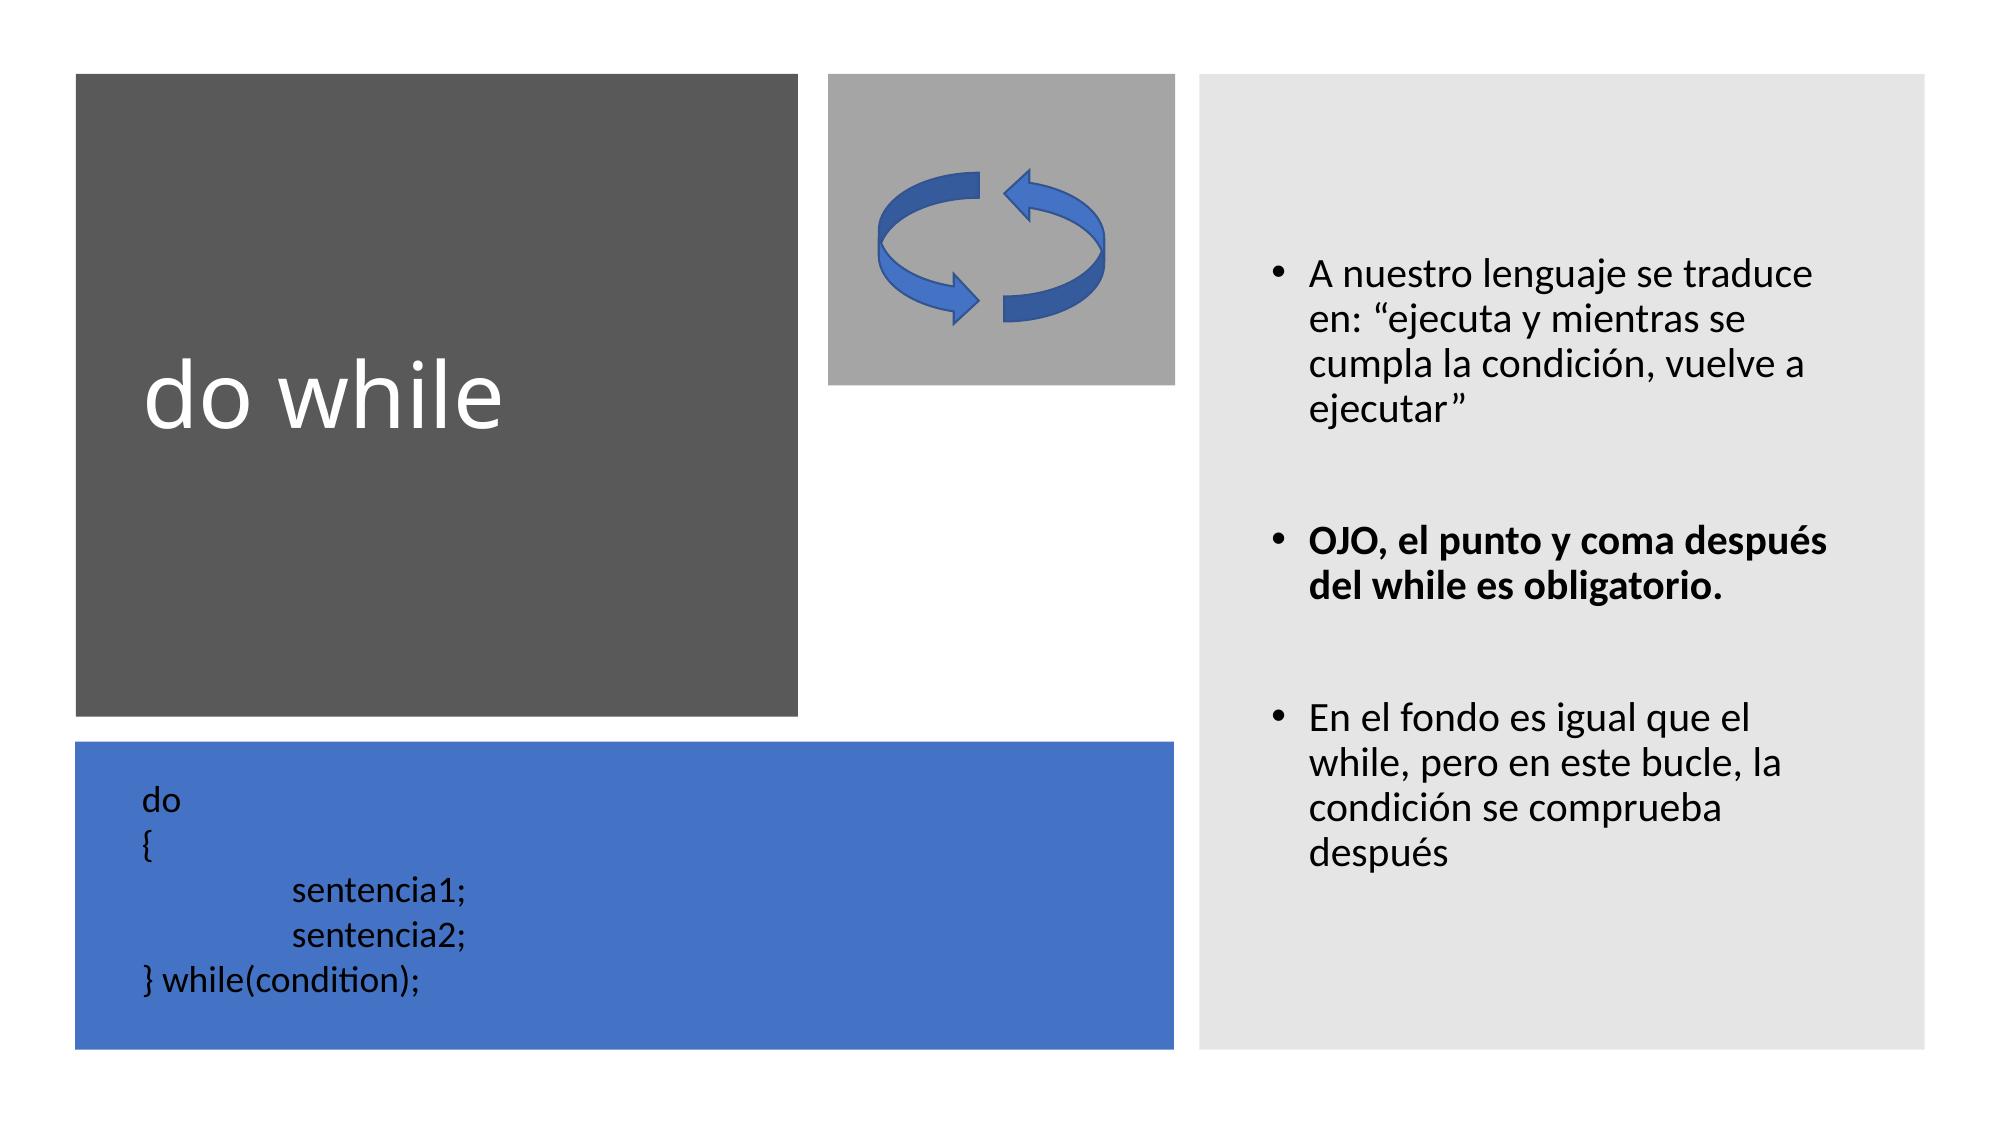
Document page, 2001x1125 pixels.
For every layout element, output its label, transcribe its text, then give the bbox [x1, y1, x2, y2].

text_box [877, 171, 981, 327]
text_box [827, 73, 1176, 386]
text_box [1198, 73, 1926, 1051]
text_box [74, 741, 1175, 1051]
text_box [1002, 167, 1106, 323]
text_box do { sentencia1; sentencia2; } while(condition); [127, 767, 1148, 1008]
text_box [75, 73, 799, 718]
list A nuestro lenguaje se traduce en: “ejecuta y mientras se cumpla la condición, vuelve a ejecutar” OJO, el punto y coma después del while es obligatorio. En el fondo es igual que el while, pero en este bucle, la condición se comprueba después [1256, 130, 1873, 996]
title do while [127, 125, 744, 673]
